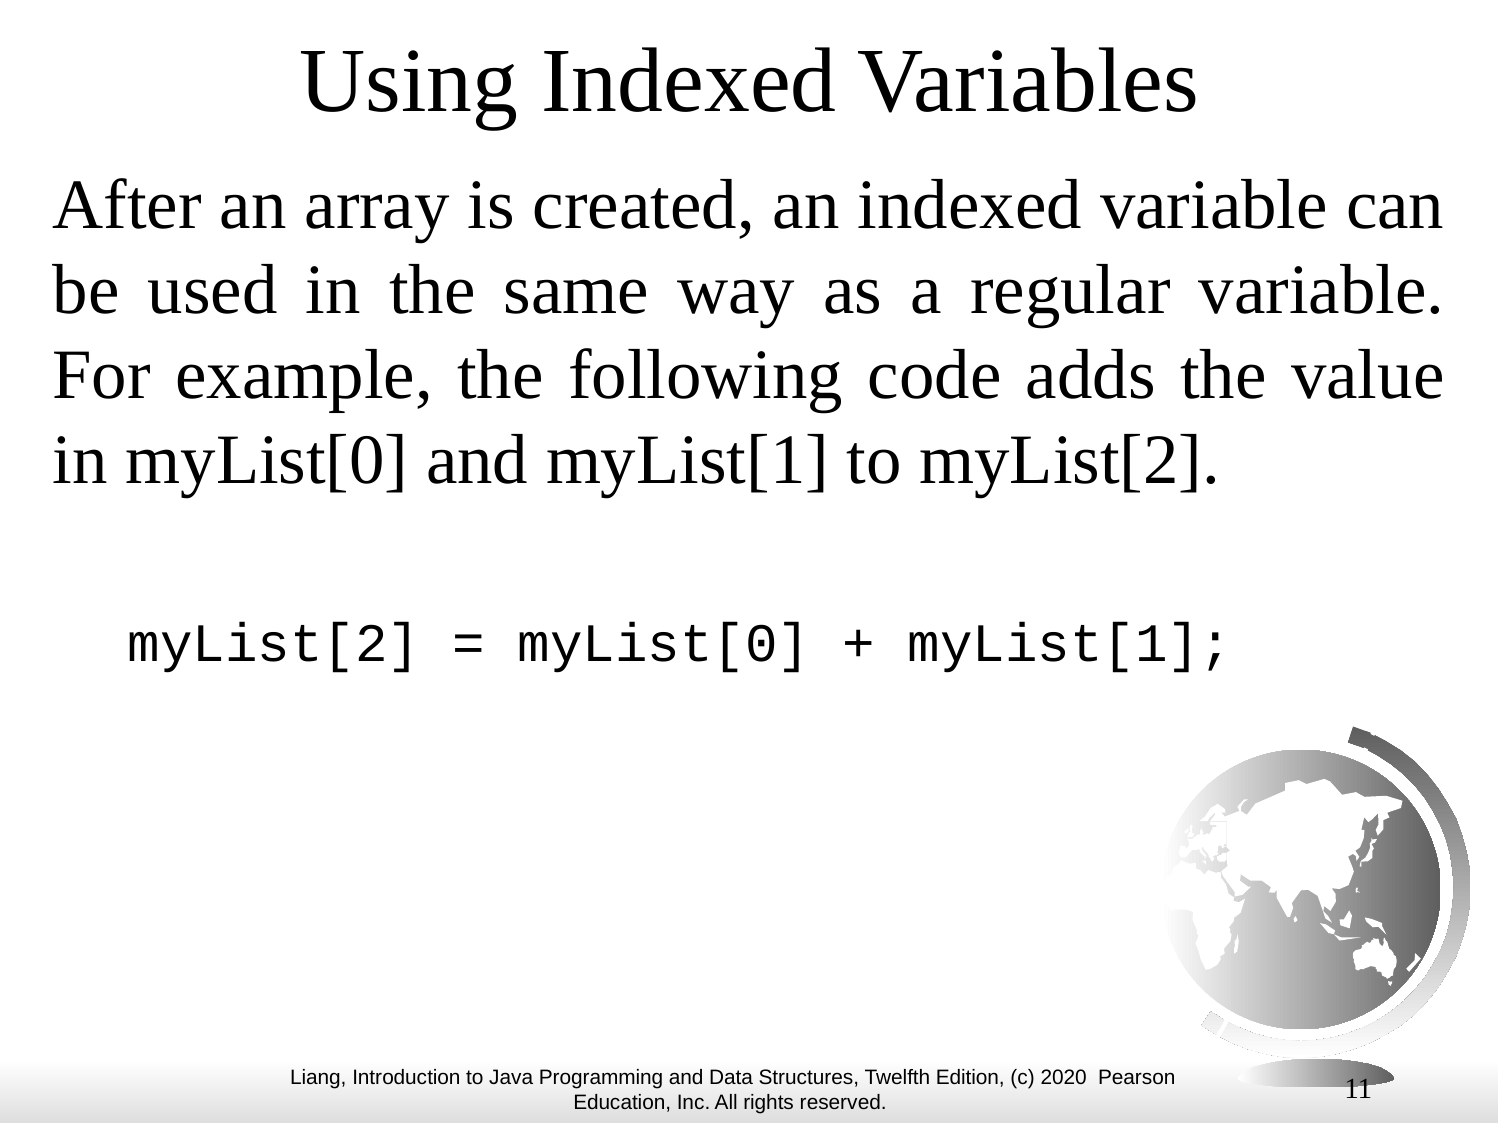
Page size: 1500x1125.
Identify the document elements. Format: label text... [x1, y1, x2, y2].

list After an array is created, an indexed variable can be used in the same way as a regular variable. For example, the following code adds the value in myList[0] and myList[1] to myList[2]. myList[2] = myList[0] + myList[1]; [37, 149, 1463, 1050]
slide_number 11 [1074, 1050, 1388, 1125]
title Using Indexed Variables [112, 24, 1388, 125]
